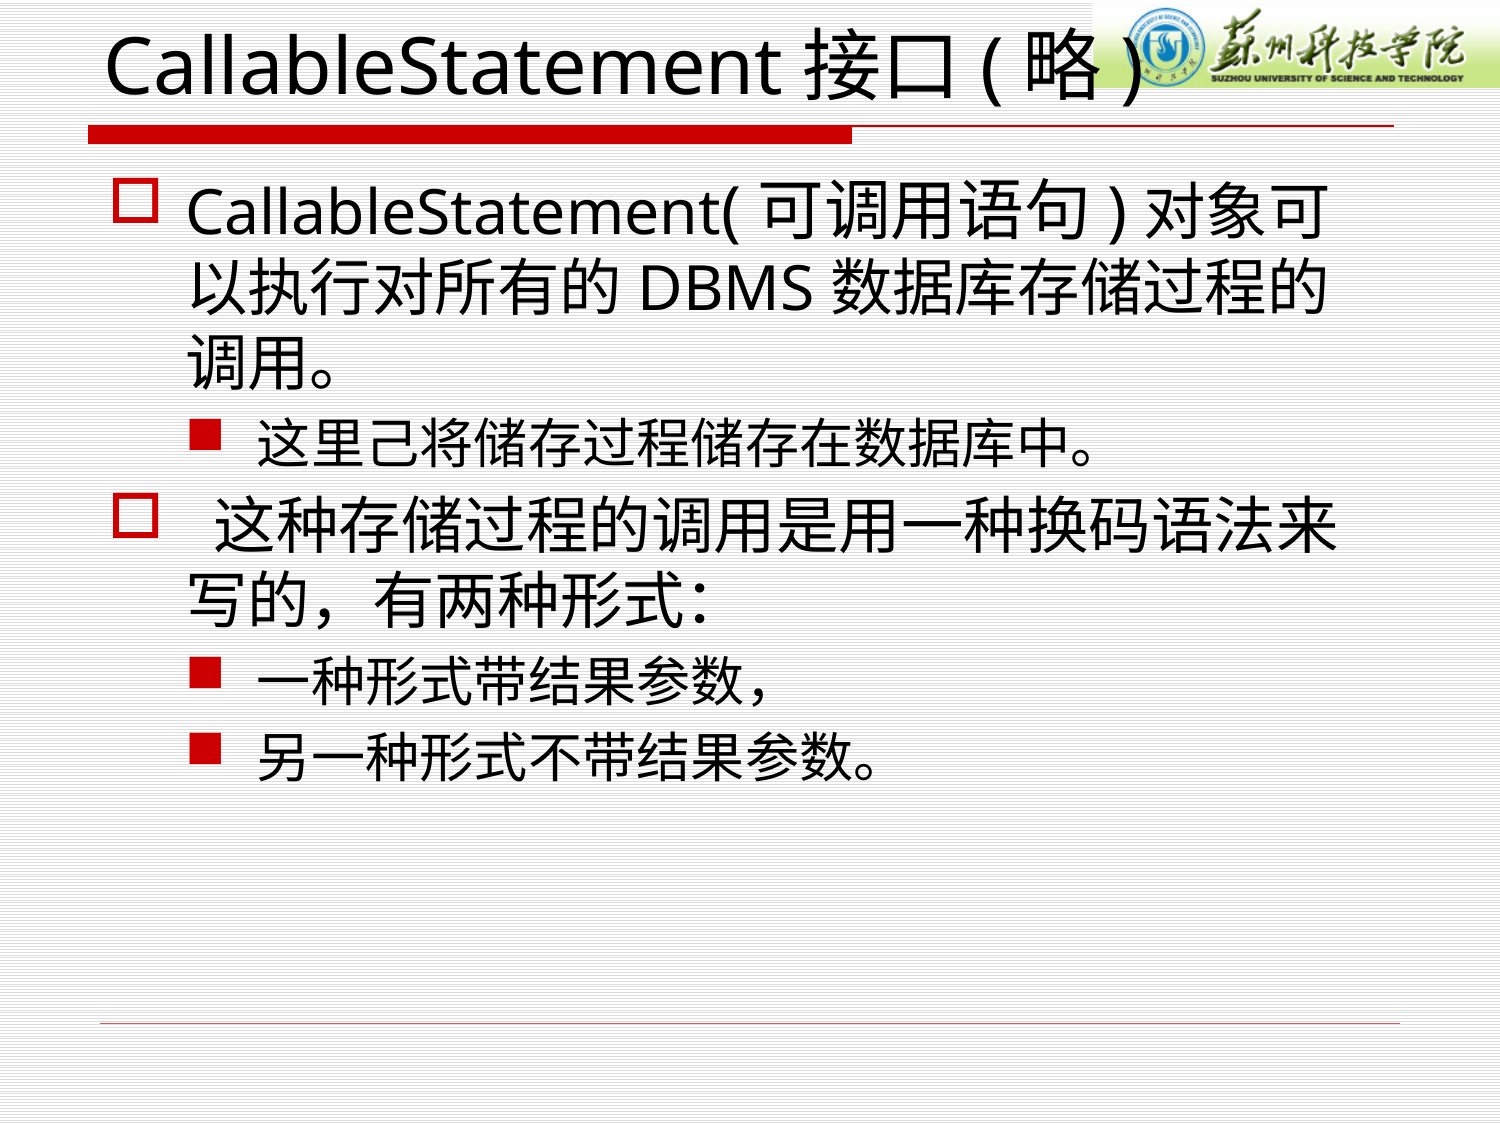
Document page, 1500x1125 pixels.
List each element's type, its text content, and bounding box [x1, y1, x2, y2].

picture [1402, 0, 1500, 88]
list CallableStatement(可调用语句)对象可以执行对所有的DBMS数据库存储过程的调用。 这里己将储存过程储存在数据库中。 这种存储过程的调用是用一种换码语法来写的，有两种形式： 一种形式带结果参数， 另一种形式不带结果参数。 [92, 160, 1406, 1012]
title CallableStatement接口(略) [88, 0, 1402, 119]
